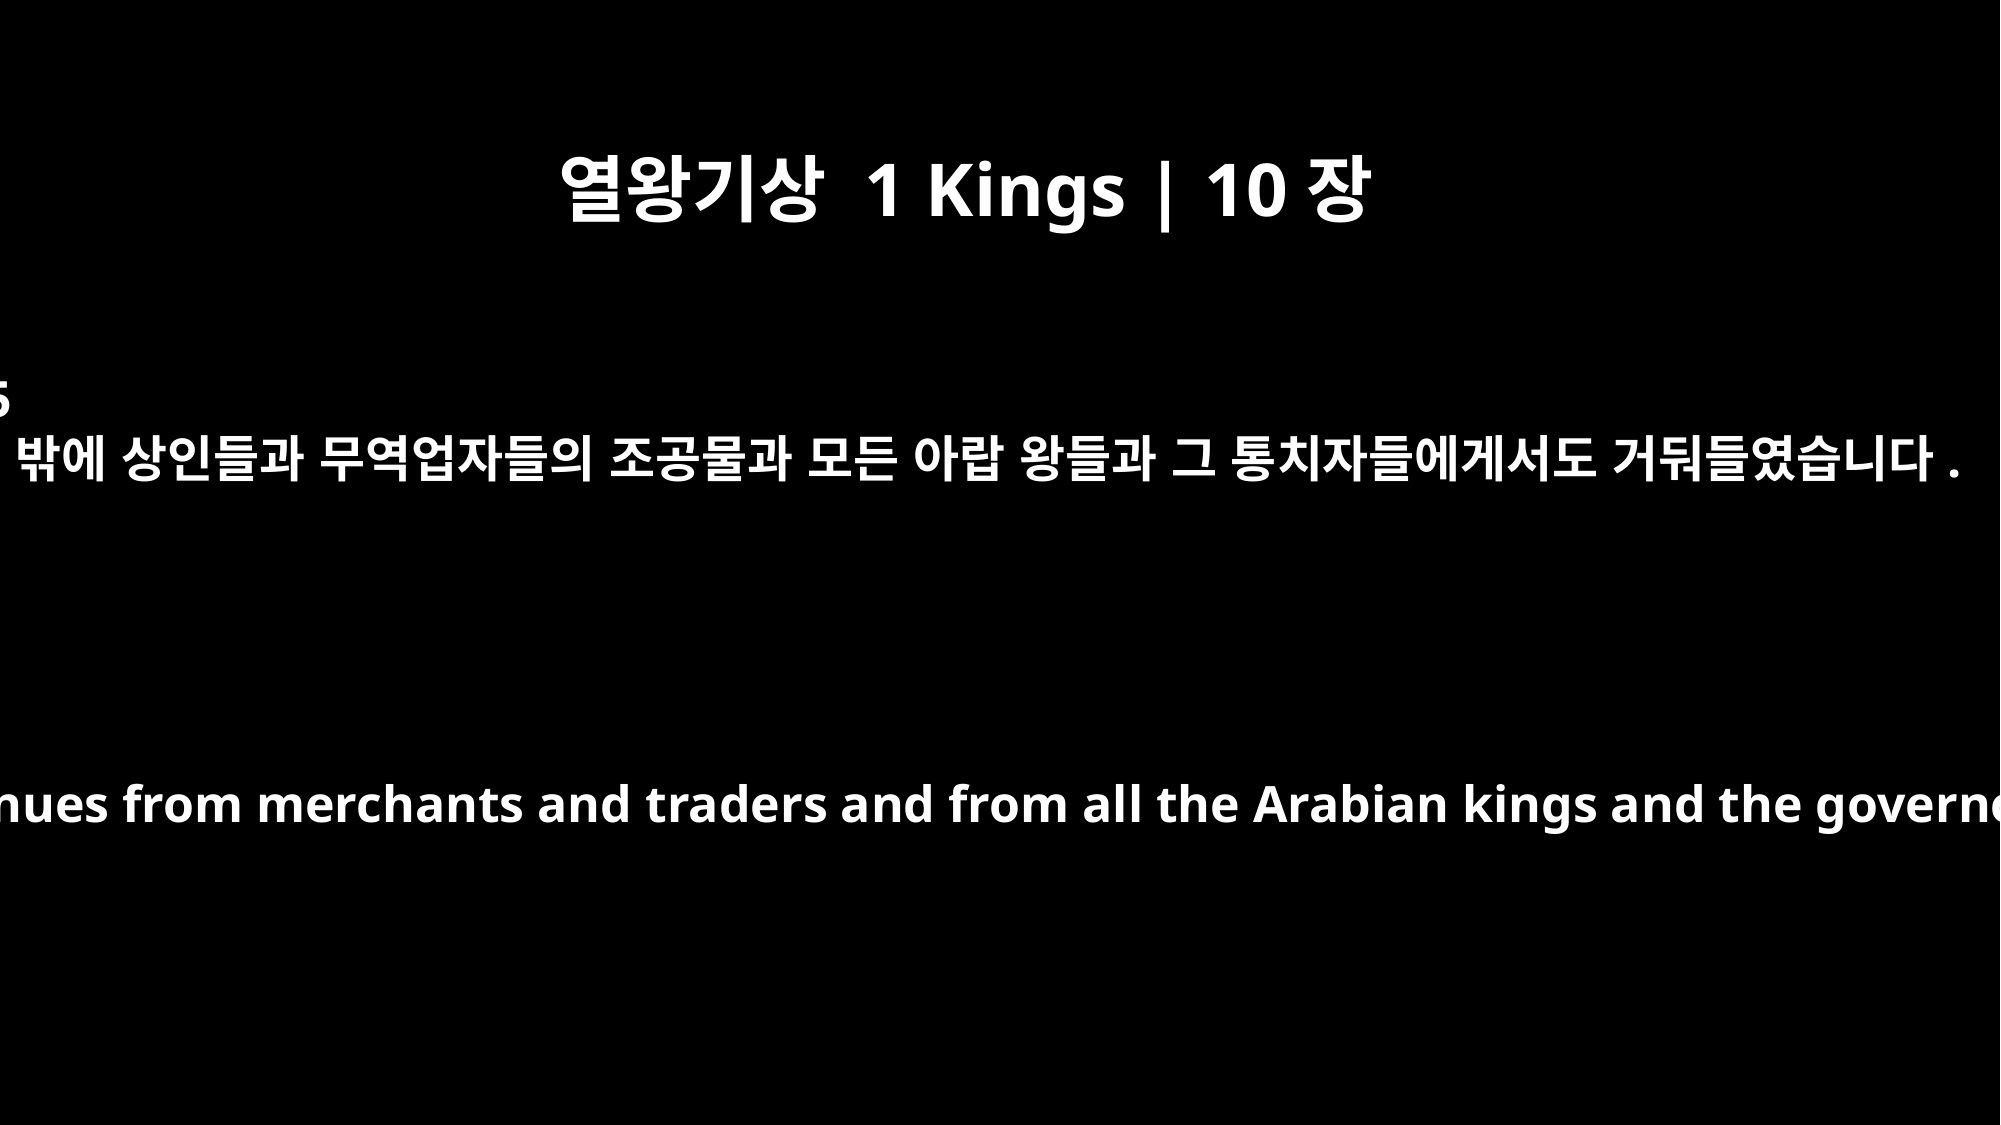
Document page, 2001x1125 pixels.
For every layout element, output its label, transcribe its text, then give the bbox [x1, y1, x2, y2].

text_box 열왕기상 1 Kings | 10장 [543, 136, 1389, 239]
text_box not including the revenues from merchants and traders and from all the Arabian kings and the governors of the land. [0, 764, 2000, 840]
text_box 15 그 밖에 상인들과 무역업자들의 조공물과 모든 아랍 왕들과 그 통치자들에게서도 거둬들였습니다. [0, 359, 1977, 495]
